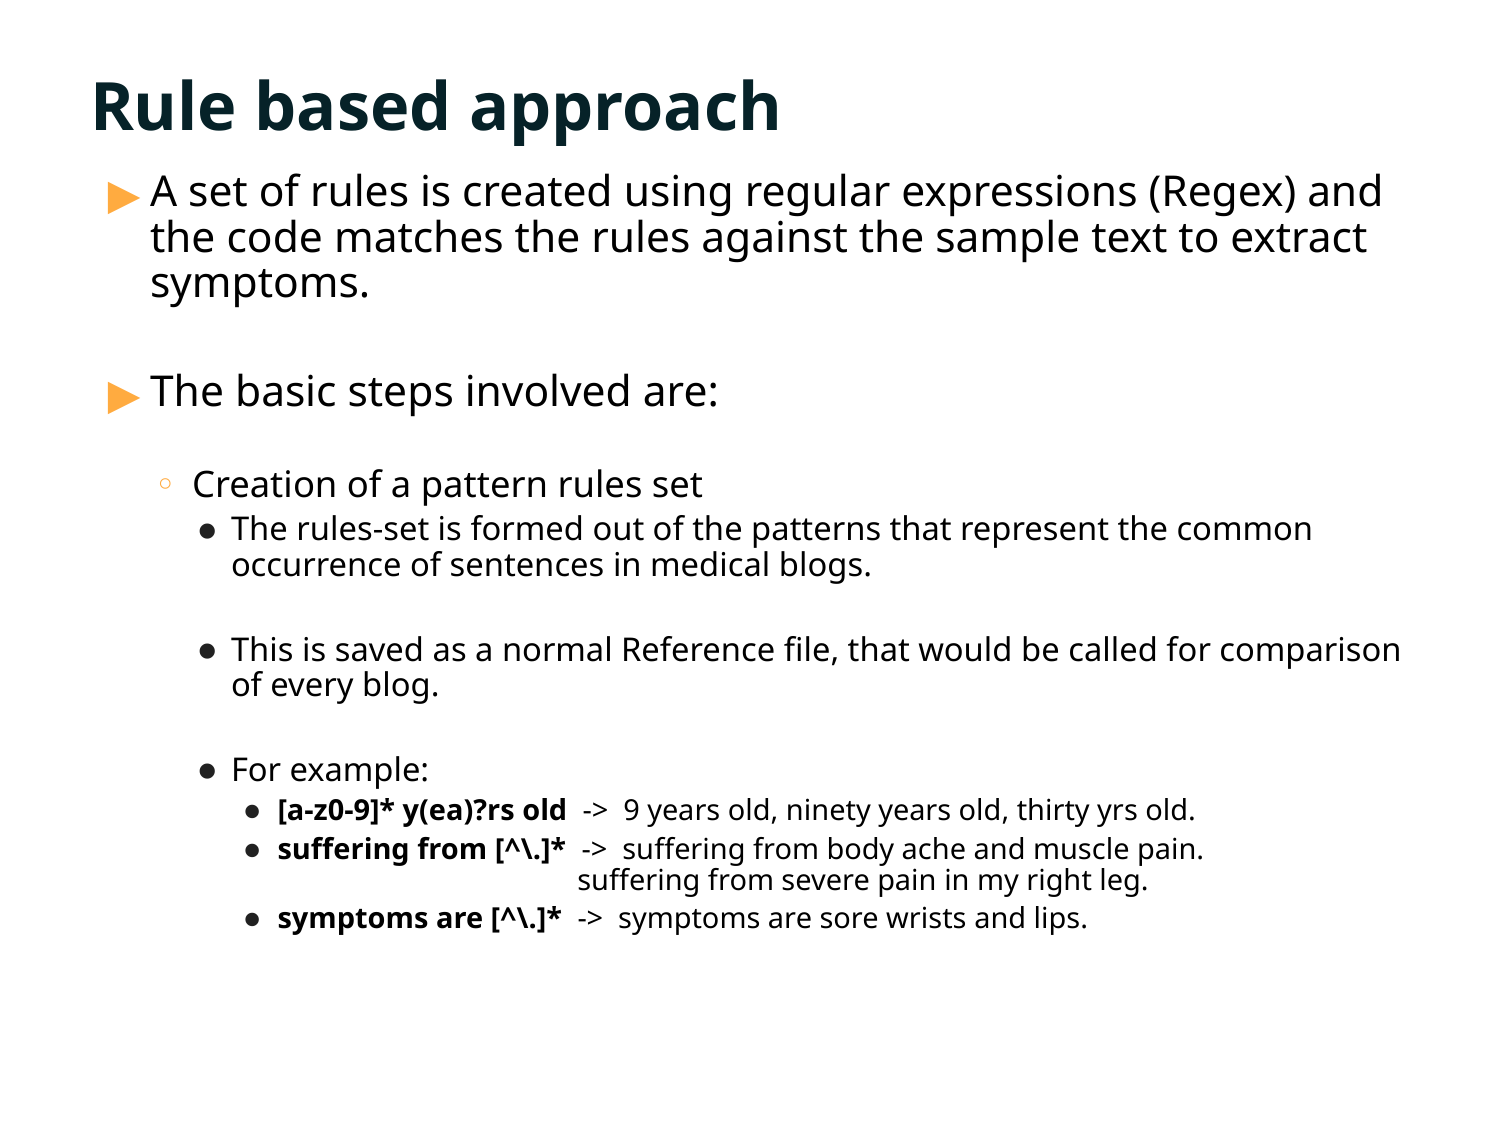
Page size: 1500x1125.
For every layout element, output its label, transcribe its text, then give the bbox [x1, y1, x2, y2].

list A set of rules is created using regular expressions (Regex) and the code matches the rules against the sample text to extract symptoms. The basic steps involved are: Creation of a pattern rules set The rules-set is formed out of the patterns that represent the common occurrence of sentences in medical blogs. This is saved as a normal Reference file, that would be called for comparison of every blog. For example: [a-z0-9]* y(ea)?rs old -> 9 years old, ninety years old, thirty yrs old. suffering from [^\.]* -> suffering from body ache and muscle pain. suffering from severe pain in my right leg. symptoms are [^\.]* -> symptoms are sore wrists and lips. [75, 163, 1425, 986]
title Rule based approach [75, 45, 1425, 163]
